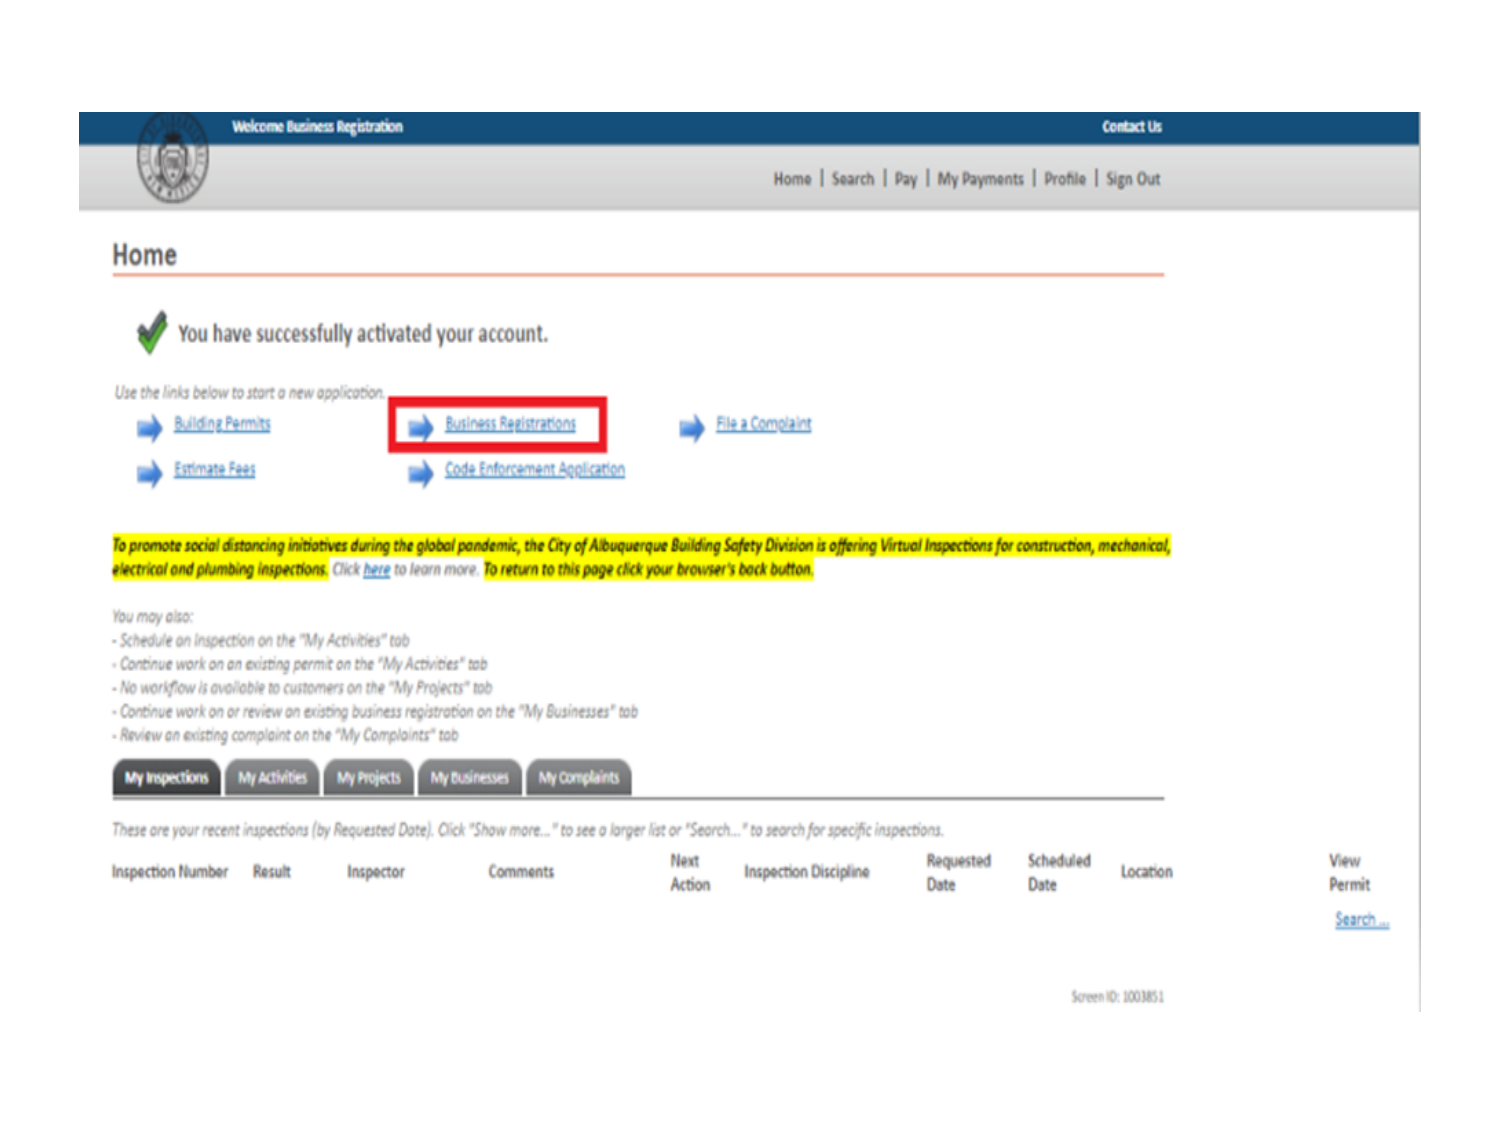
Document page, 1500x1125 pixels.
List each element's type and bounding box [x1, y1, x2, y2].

picture [78, 112, 1422, 1013]
